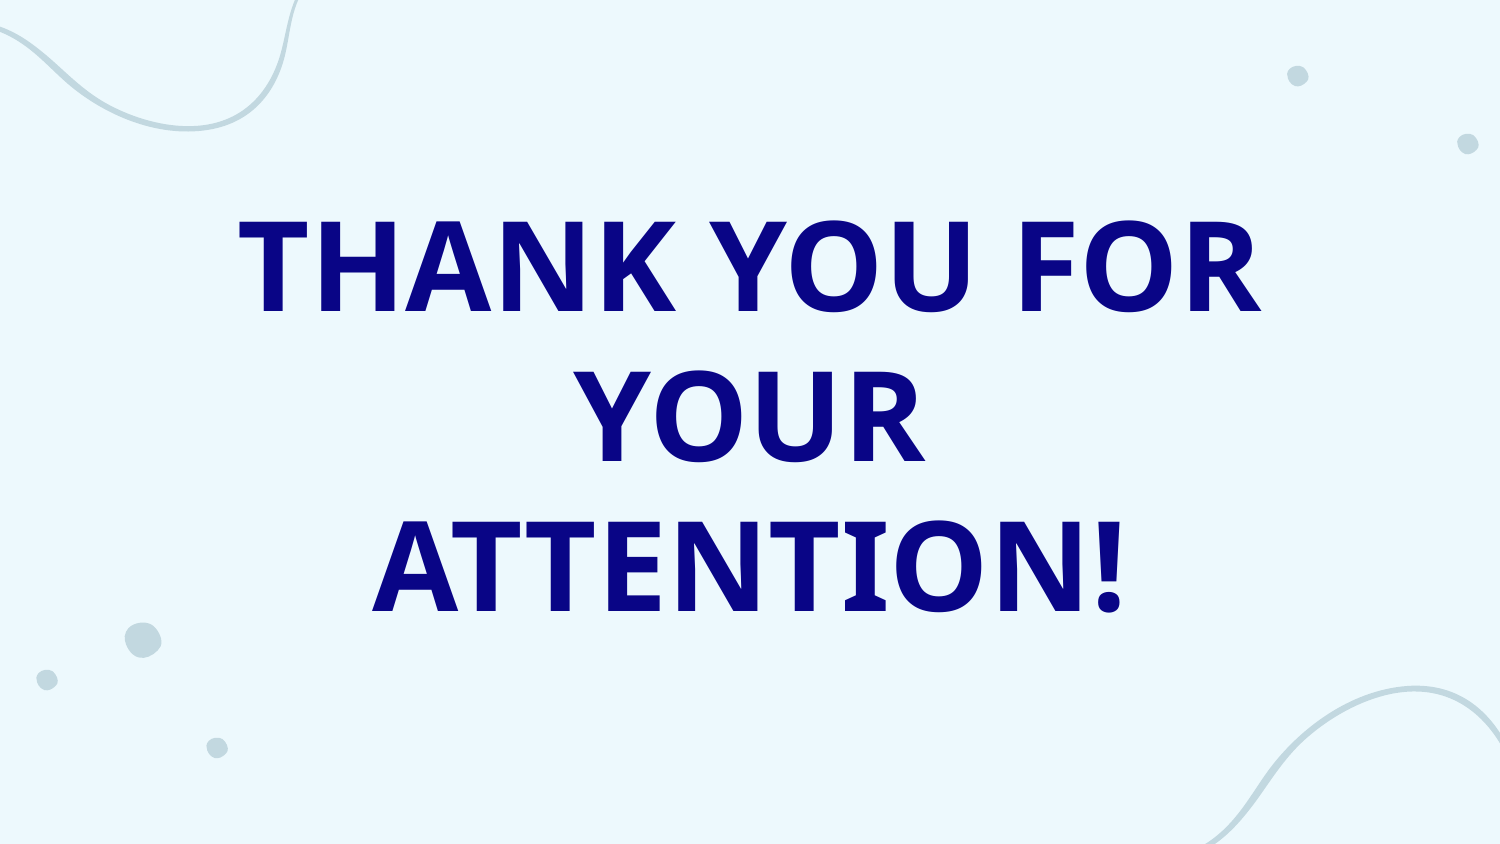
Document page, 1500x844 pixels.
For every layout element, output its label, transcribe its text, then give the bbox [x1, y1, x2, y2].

title THANK YOU FOR YOUR ATTENTION! [210, 191, 1290, 652]
